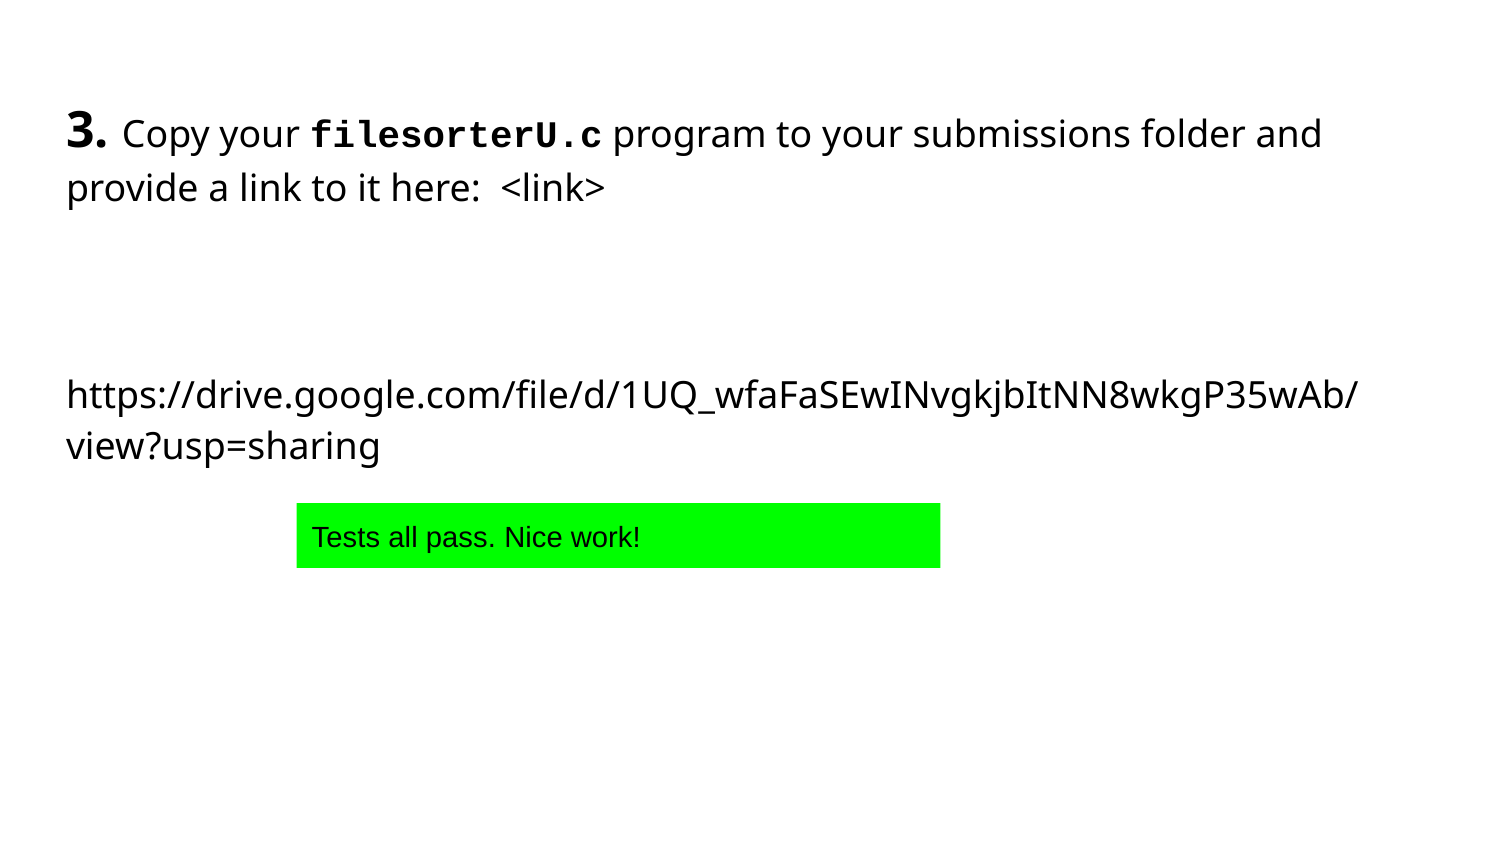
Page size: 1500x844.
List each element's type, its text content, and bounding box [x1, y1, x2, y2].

title 3. Copy your filesorterU.c program to your submissions folder and provide a link to it here: <link> https://drive.google.com/file/d/1UQ_wfaFaSEwINvgkjbItNN8wkgP35wAb/view?usp=sharing [51, 72, 1449, 794]
text_box Tests all pass. Nice work! [296, 503, 941, 568]
